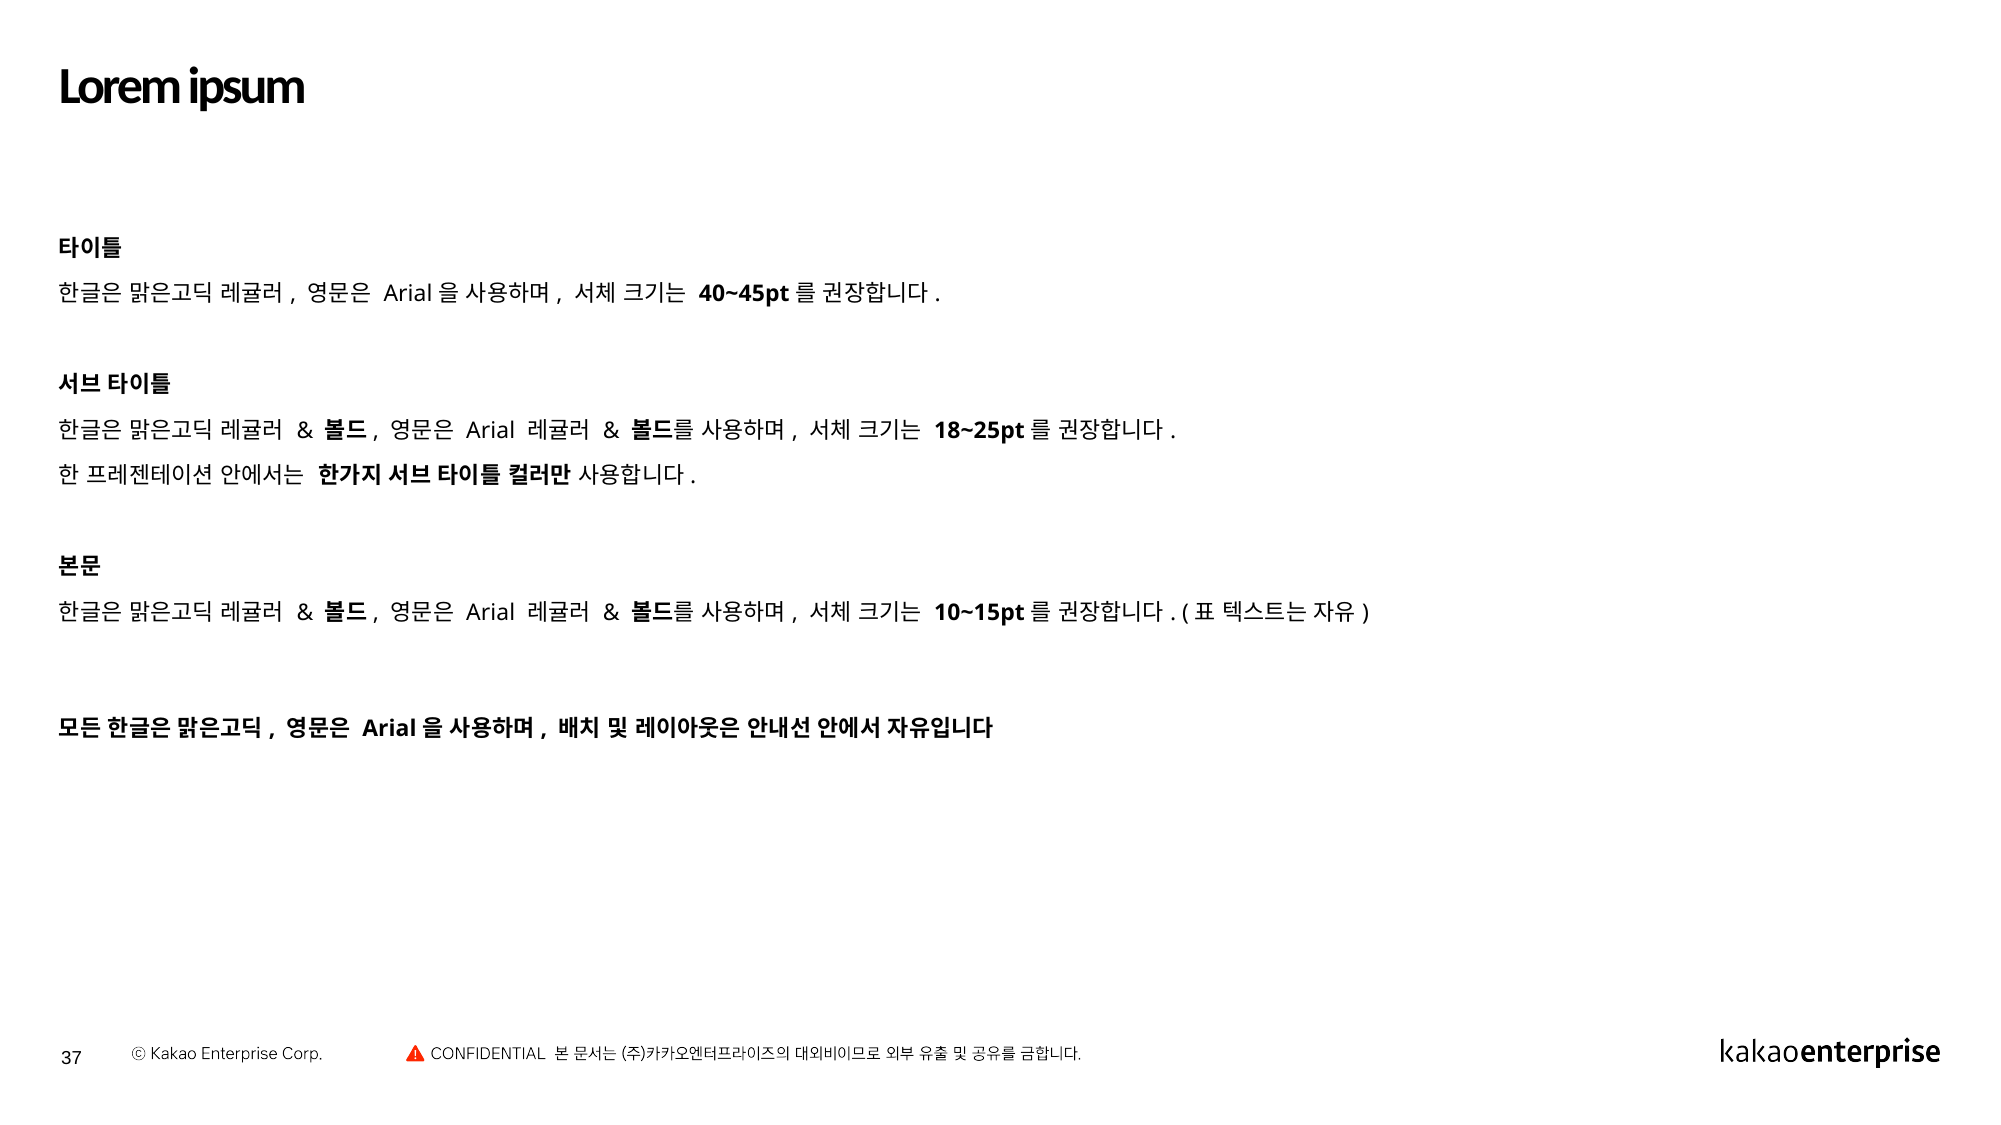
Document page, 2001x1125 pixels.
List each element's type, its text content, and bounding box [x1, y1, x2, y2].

list 타이틀 한글은 맑은고딕 레귤러, 영문은 Arial을 사용하며, 서체 크기는 40~45pt를 권장합니다. 서브 타이틀 한글은 맑은고딕 레귤러 & 볼드, 영문은 Arial 레귤러 & 볼드를 사용하며, 서체 크기는 18~25pt를 권장합니다. 한 프레젠테이션 안에서는 한가지 서브 타이틀 컬러만 사용합니다. 본문 한글은 맑은고딕 레귤러 & 볼드, 영문은 Arial 레귤러 & 볼드를 사용하며, 서체 크기는 10~15pt를 권장합니다. (표 텍스트는 자유) 모든 한글은 맑은고딕, 영문은 Arial을 사용하며, 배치 및 레이아웃은 안내선 안에서 자유입니다 [59, 236, 1890, 878]
picture [131, 1045, 323, 1063]
picture [1721, 1037, 1940, 1068]
list Lorem ipsum [59, 59, 1436, 158]
picture [406, 1045, 1085, 1063]
